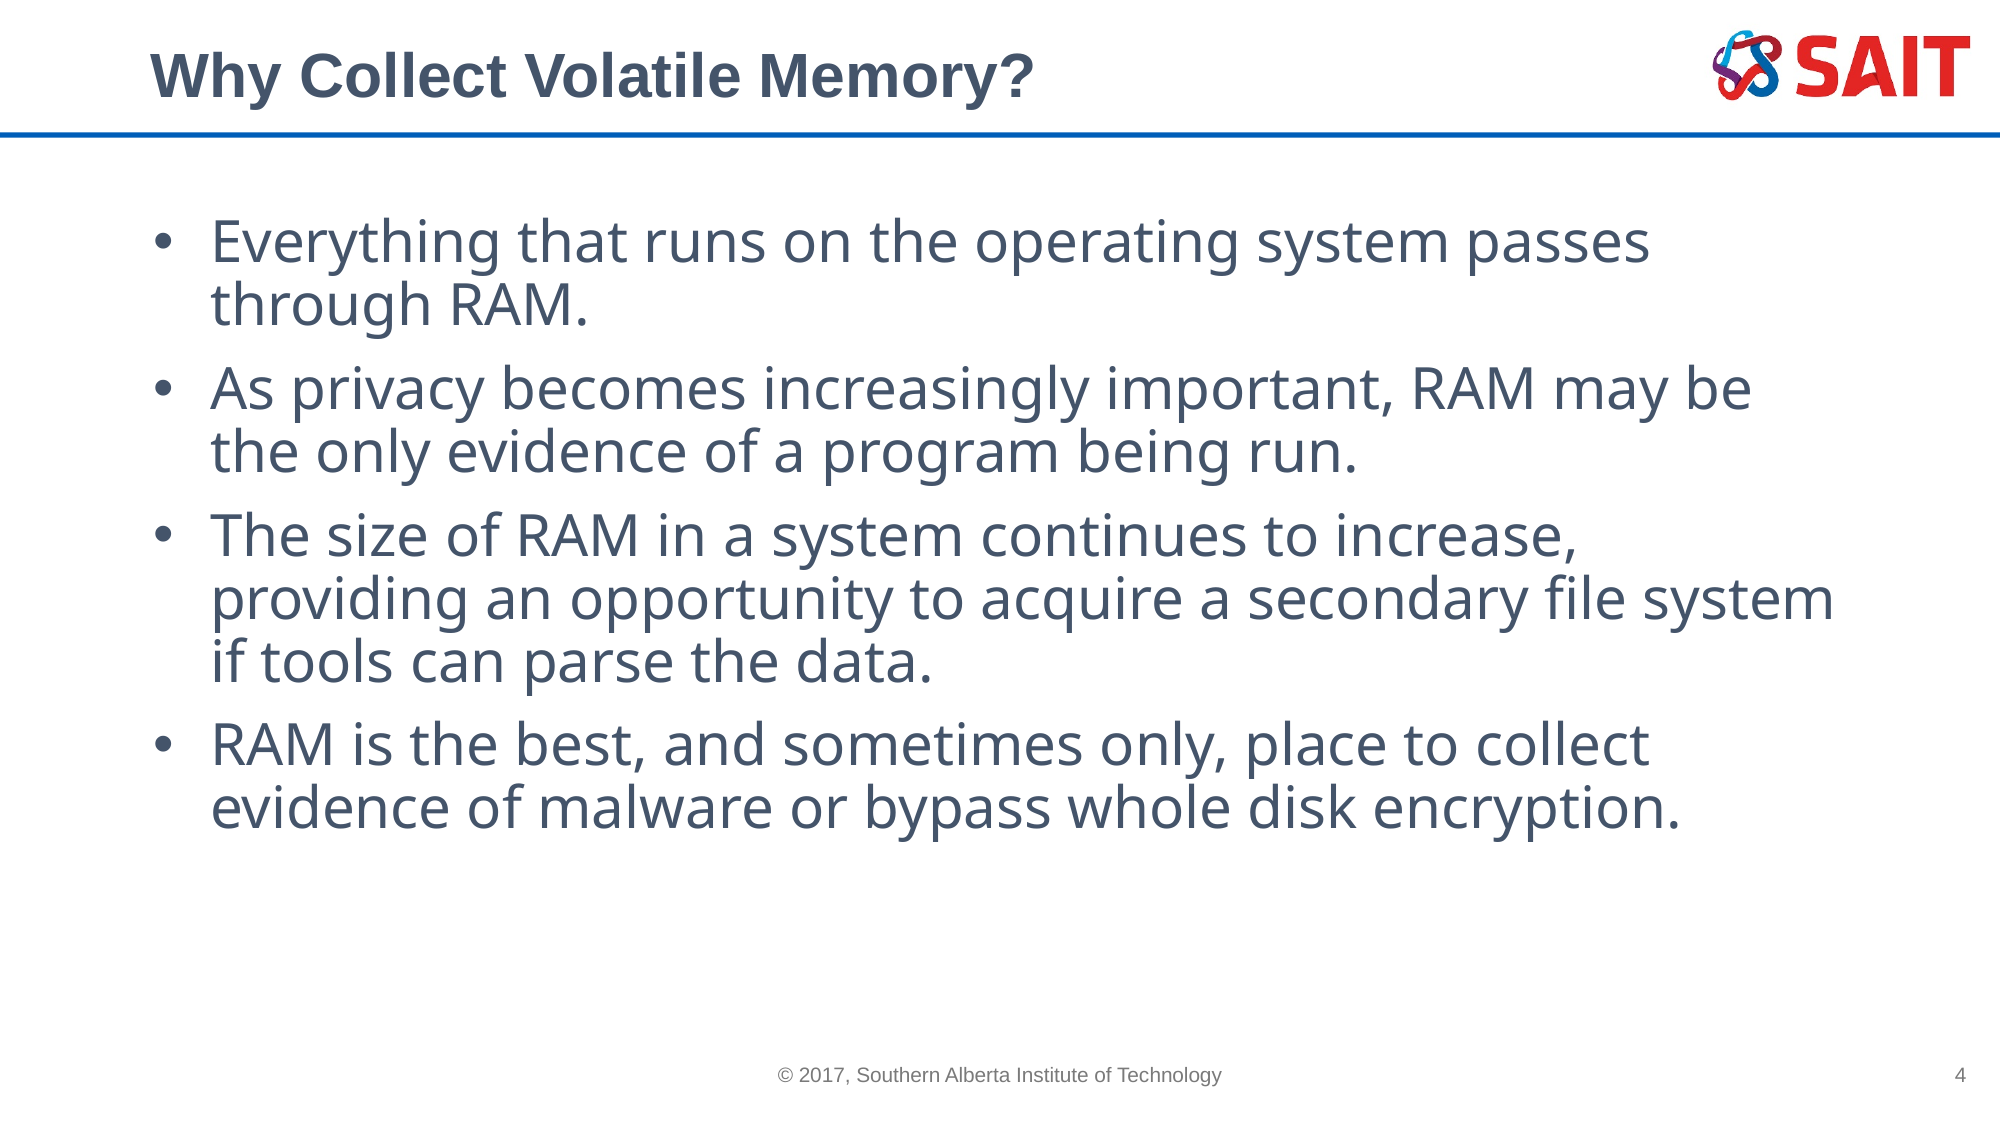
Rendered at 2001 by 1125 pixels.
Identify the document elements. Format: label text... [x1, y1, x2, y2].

picture [1682, 0, 2000, 130]
list Everything that runs on the operating system passes through RAM. As privacy becomes increasingly important, RAM may be the only evidence of a program being run. The size of RAM in a system continues to increase, providing an opportunity to acquire a secondary file system if tools can parse the data. RAM is the best, and sometimes only, place to collect evidence of malware or bypass whole disk encryption. [138, 204, 1854, 1020]
title Why Collect Volatile Memory? [135, 25, 1600, 129]
